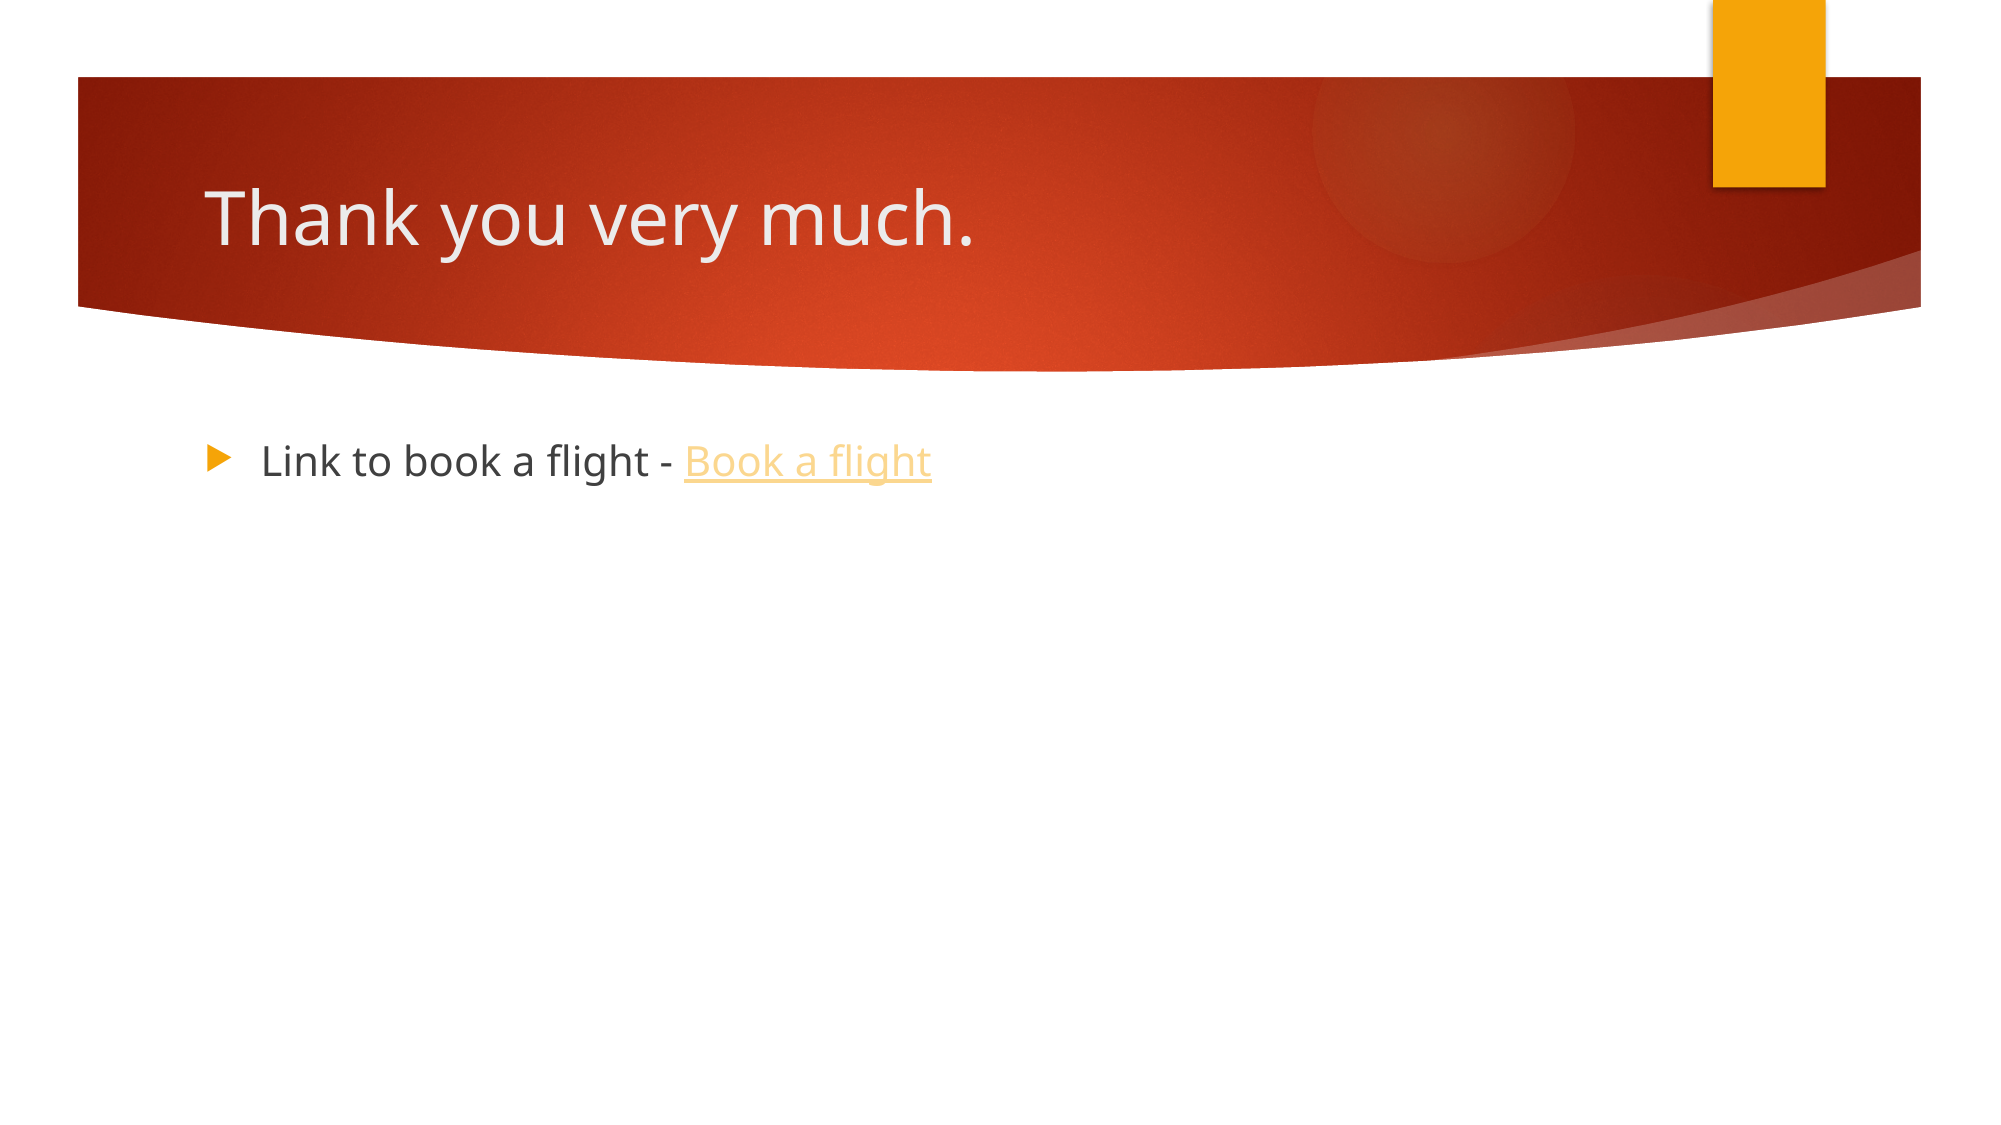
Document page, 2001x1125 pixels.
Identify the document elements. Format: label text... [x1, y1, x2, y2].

title Thank you very much. [189, 155, 1627, 275]
list Link to book a flight - Book a flight [189, 427, 1627, 988]
